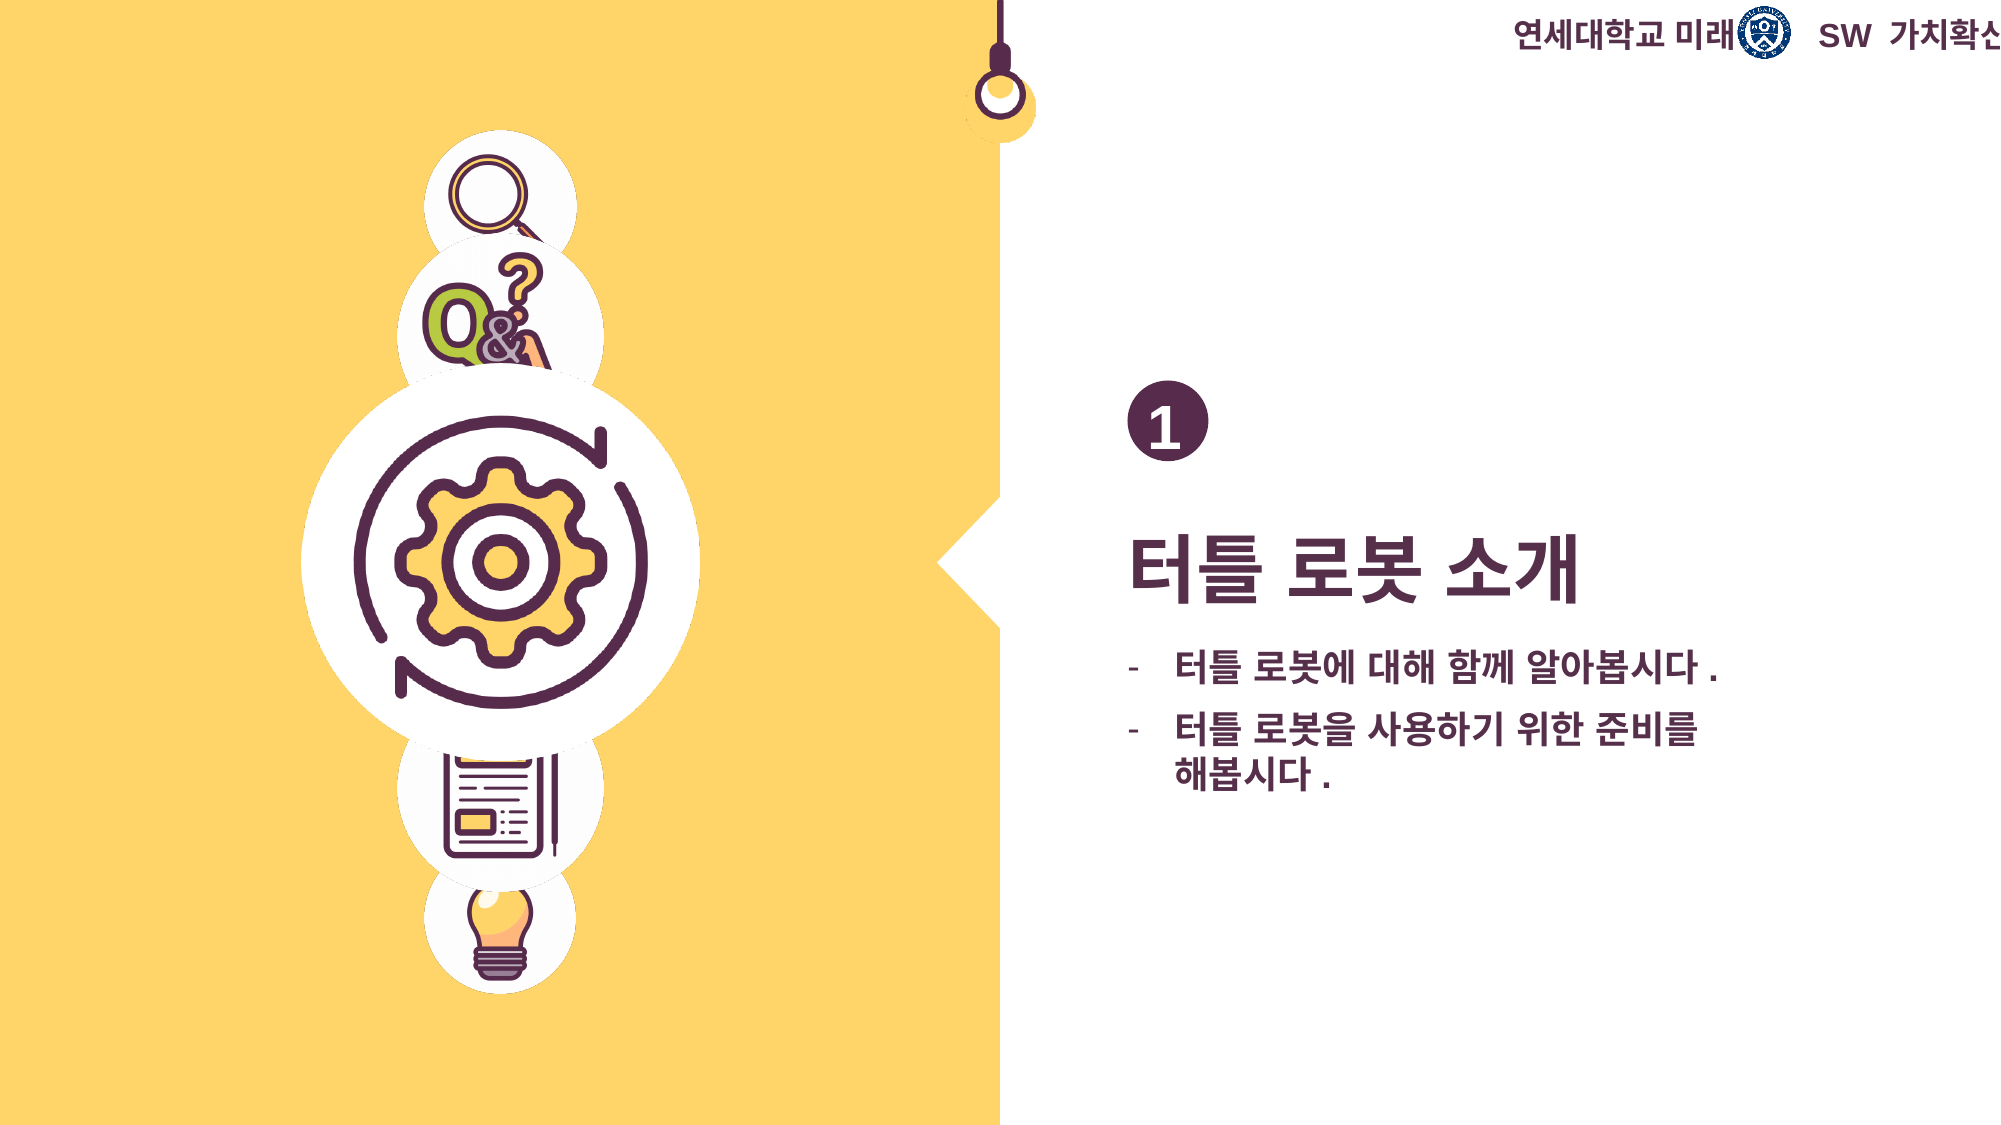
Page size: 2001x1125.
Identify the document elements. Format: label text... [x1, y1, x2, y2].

picture [964, 0, 1036, 143]
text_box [1513, 0, 2000, 85]
text_box 터틀 로봇 소개 [1127, 522, 1589, 613]
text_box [1127, 380, 1209, 463]
text_box 터틀 로봇에 대해 함께 알아봅시다. 터틀 로봇을 사용하기 위한 준비를 해봅시다. [1127, 643, 1785, 797]
picture [301, 129, 700, 994]
text_box [0, 0, 1000, 1125]
text_box [936, 495, 1002, 630]
